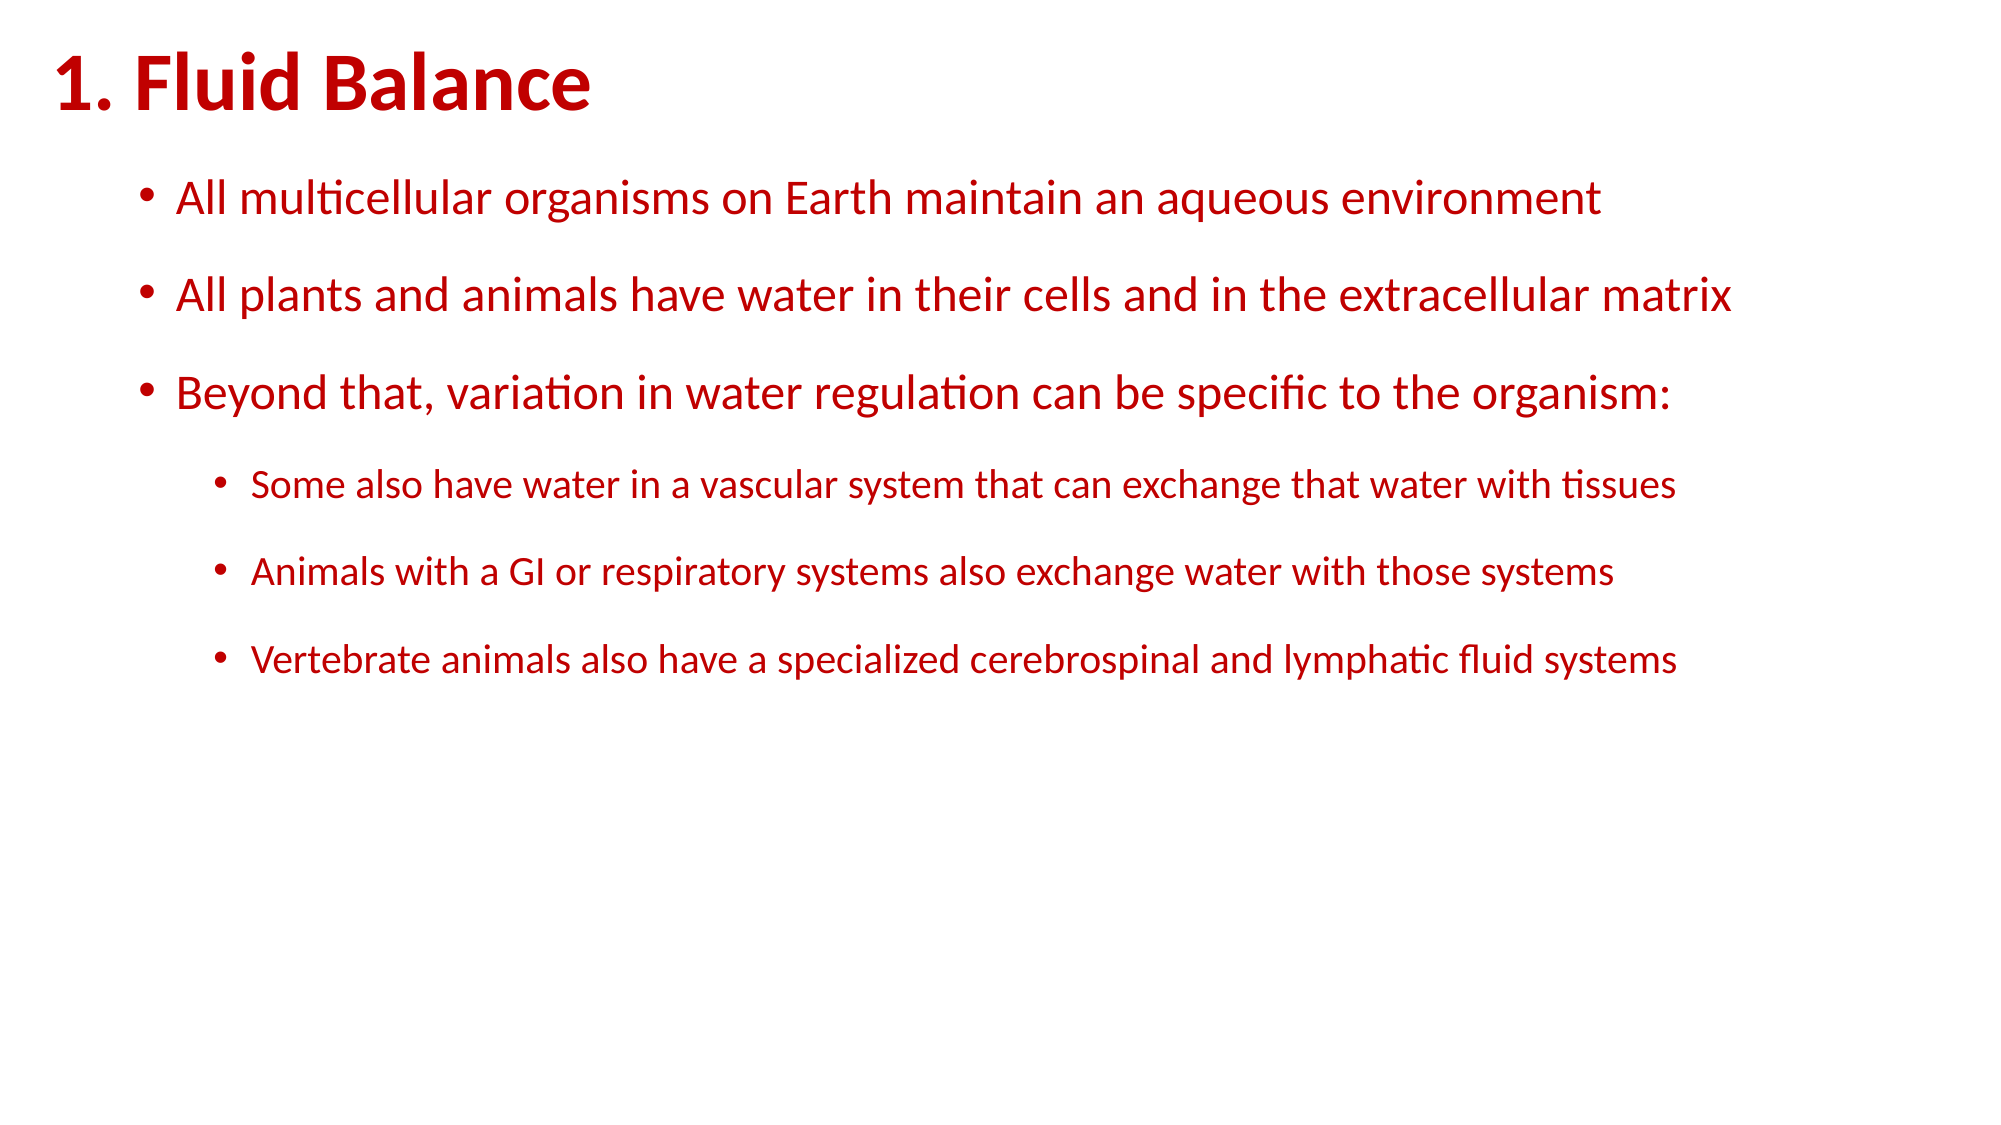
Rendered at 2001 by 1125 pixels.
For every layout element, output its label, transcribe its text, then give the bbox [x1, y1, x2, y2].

text_box All multicellular organisms on Earth maintain an aqueous environment All plants and animals have water in their cells and in the extracellular matrix Beyond that, variation in water regulation can be specific to the organism: Some also have water in a vascular system that can exchange that water with tissues Animals with a GI or respiratory systems also exchange water with those systems Vertebrate animals also have a specialized cerebrospinal and lymphatic fluid systems [123, 156, 1944, 749]
title 1. Fluid Balance [36, 30, 1437, 137]
